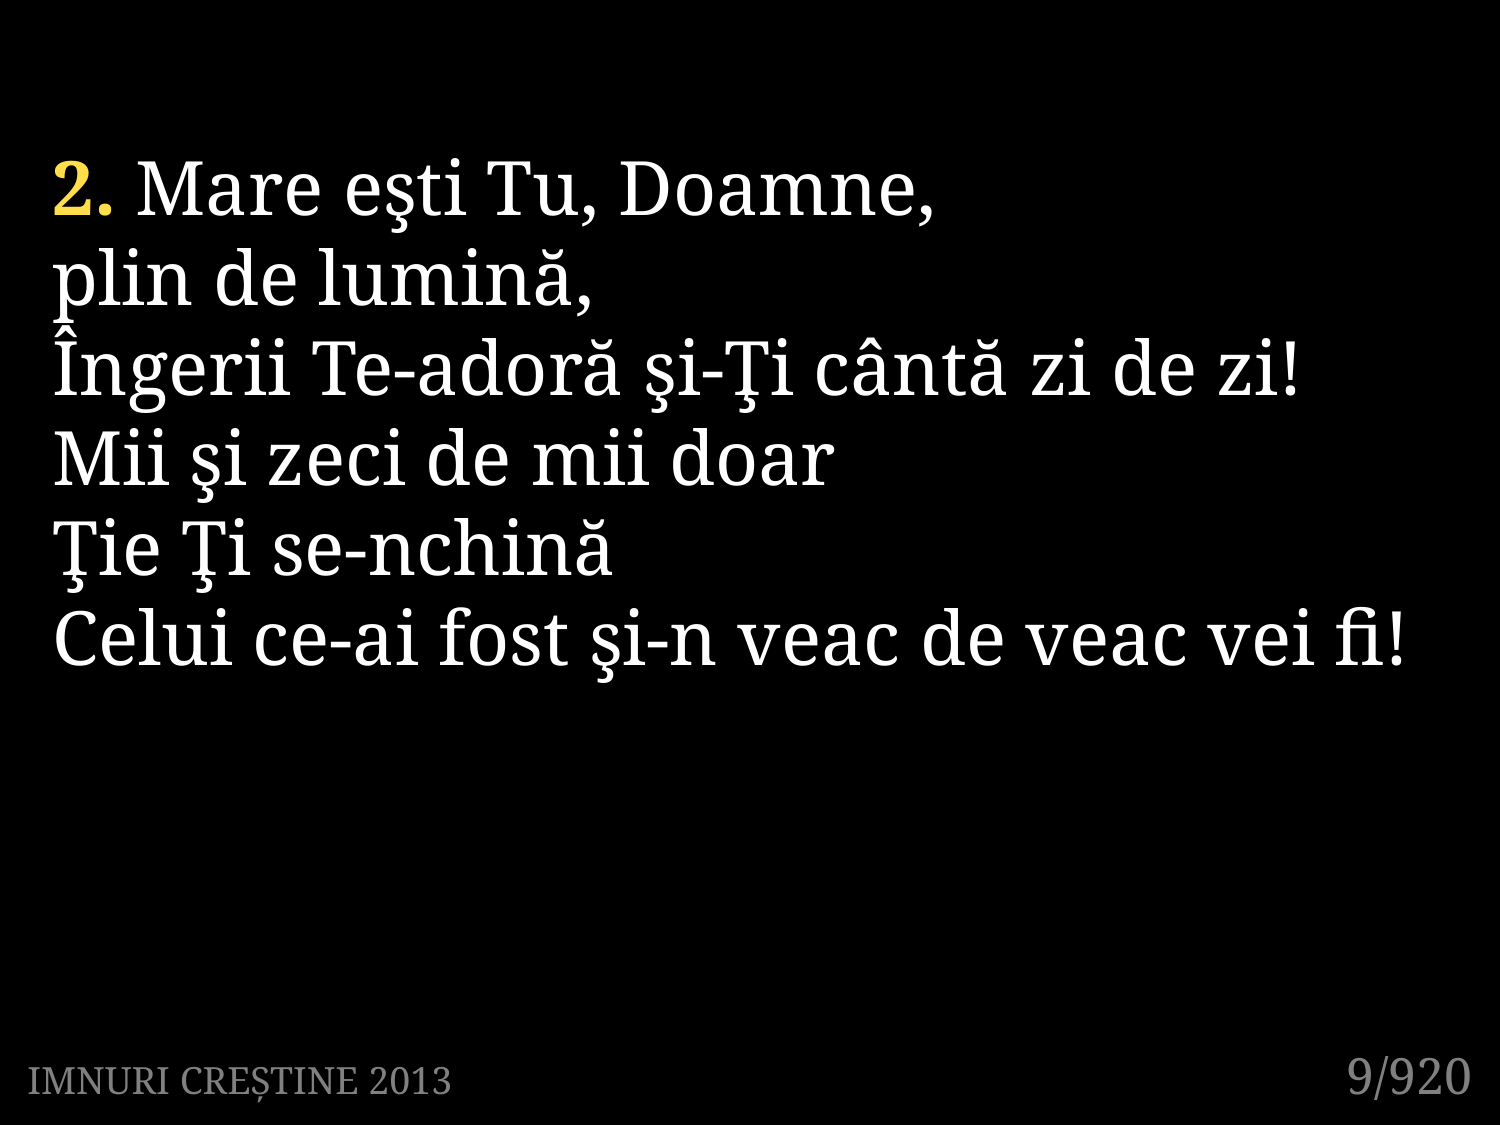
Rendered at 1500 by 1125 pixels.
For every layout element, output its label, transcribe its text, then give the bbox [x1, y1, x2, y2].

text_box 9/920 [637, 1037, 1488, 1113]
text_box IMNURI CREȘTINE 2013 [12, 1049, 637, 1110]
text_box 2. Mare eşti Tu, Doamne, plin de lumină, Îngerii Te-adoră şi-Ţi cântă zi de zi! Mii şi zeci de mii doar Ţie Ţi se-nchină Celui ce-ai fost şi-n veac de veac vei fi! [37, 133, 1488, 688]
